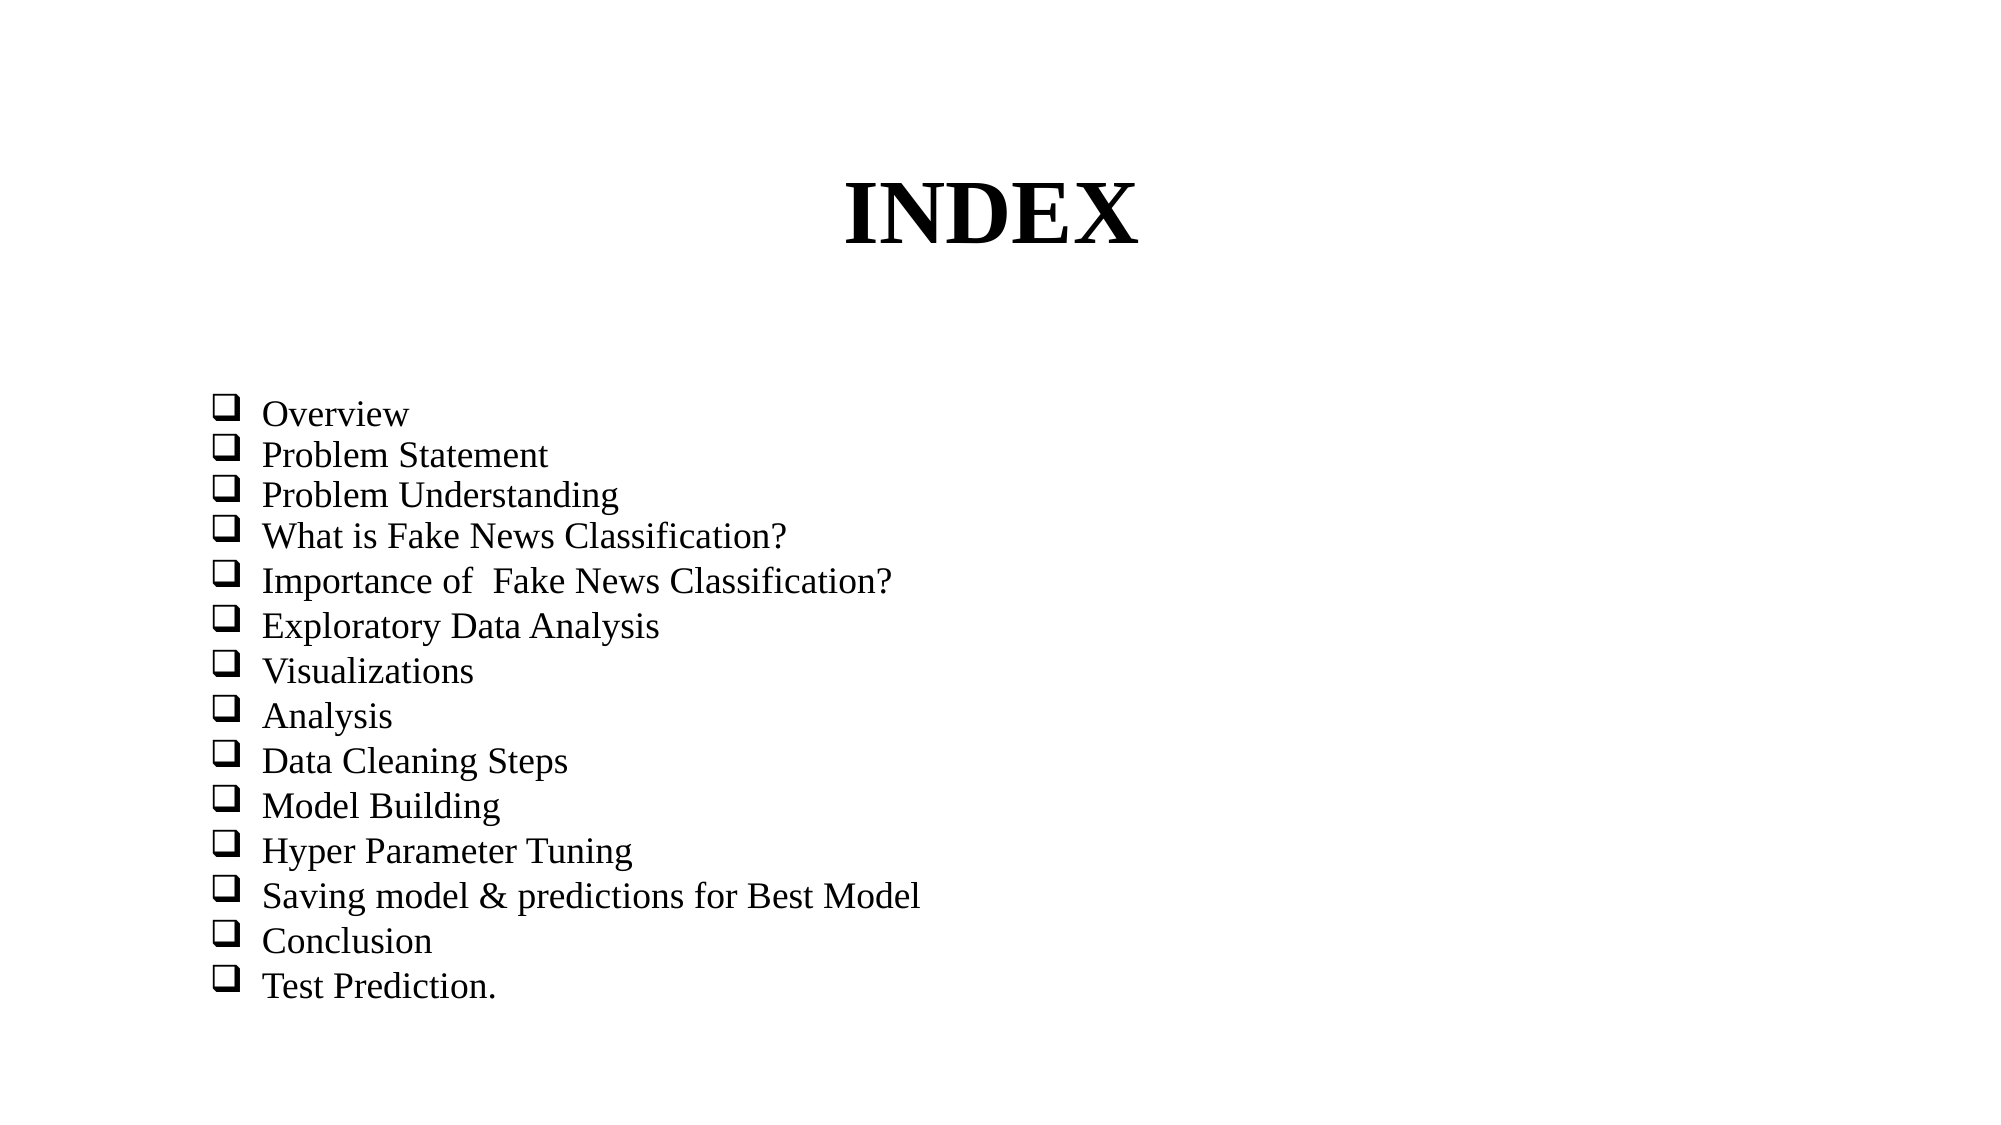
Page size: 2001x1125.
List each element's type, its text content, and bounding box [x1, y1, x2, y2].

title INDEX [32, 153, 1952, 274]
list Overview Problem Statement Problem Understanding What is Fake News Classification? Importance of Fake News Classification? Exploratory Data Analysis Visualizations Analysis Data Cleaning Steps Model Building Hyper Parameter Tuning Saving model & predictions for Best Model Conclusion Test Prediction. [96, 301, 1875, 1058]
